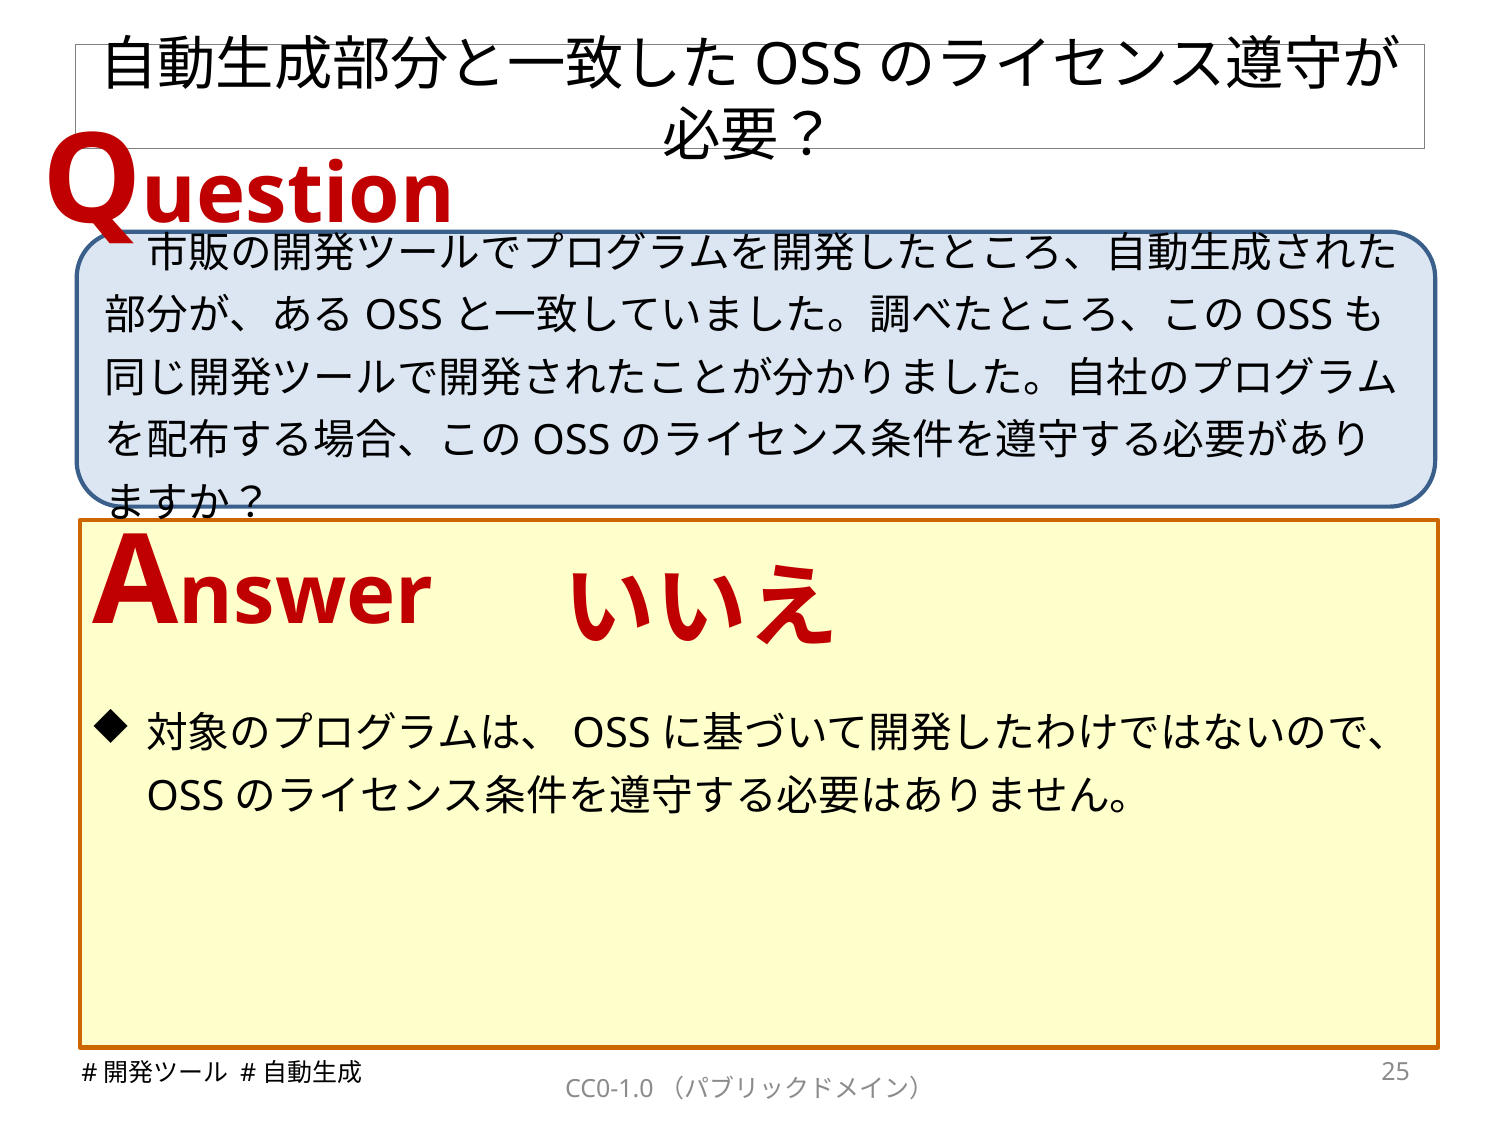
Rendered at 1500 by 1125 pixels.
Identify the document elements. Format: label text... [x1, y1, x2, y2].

text_box #開発ツール #自動生成 [66, 1048, 378, 1094]
slide_number 24 [1074, 1042, 1425, 1103]
text_box Answer [77, 491, 449, 657]
footer CC0-1.0（パブリックドメイン） [512, 1057, 988, 1118]
text_box 市販の開発ツールでプログラムを開発したところ、自動生成された部分が、あるOSSと一致していました。調べたところ、このOSSも同じ開発ツールで開発されたことが分かりました。自社のプログラムを配布する場合、このOSSのライセンス条件を遵守する必要がありますか？ [74, 229, 1438, 509]
title 自動生成部分と一致したOSSのライセンス遵守が必要？ [75, 44, 1425, 149]
text_box Question [27, 89, 471, 255]
text_box [78, 518, 1440, 1050]
list 対象のプログラムは、OSSに基づいて開発したわけではないので、OSSのライセンス条件を遵守する必要はありません。 [75, 686, 1436, 1043]
text_box いいえ [549, 540, 1069, 665]
